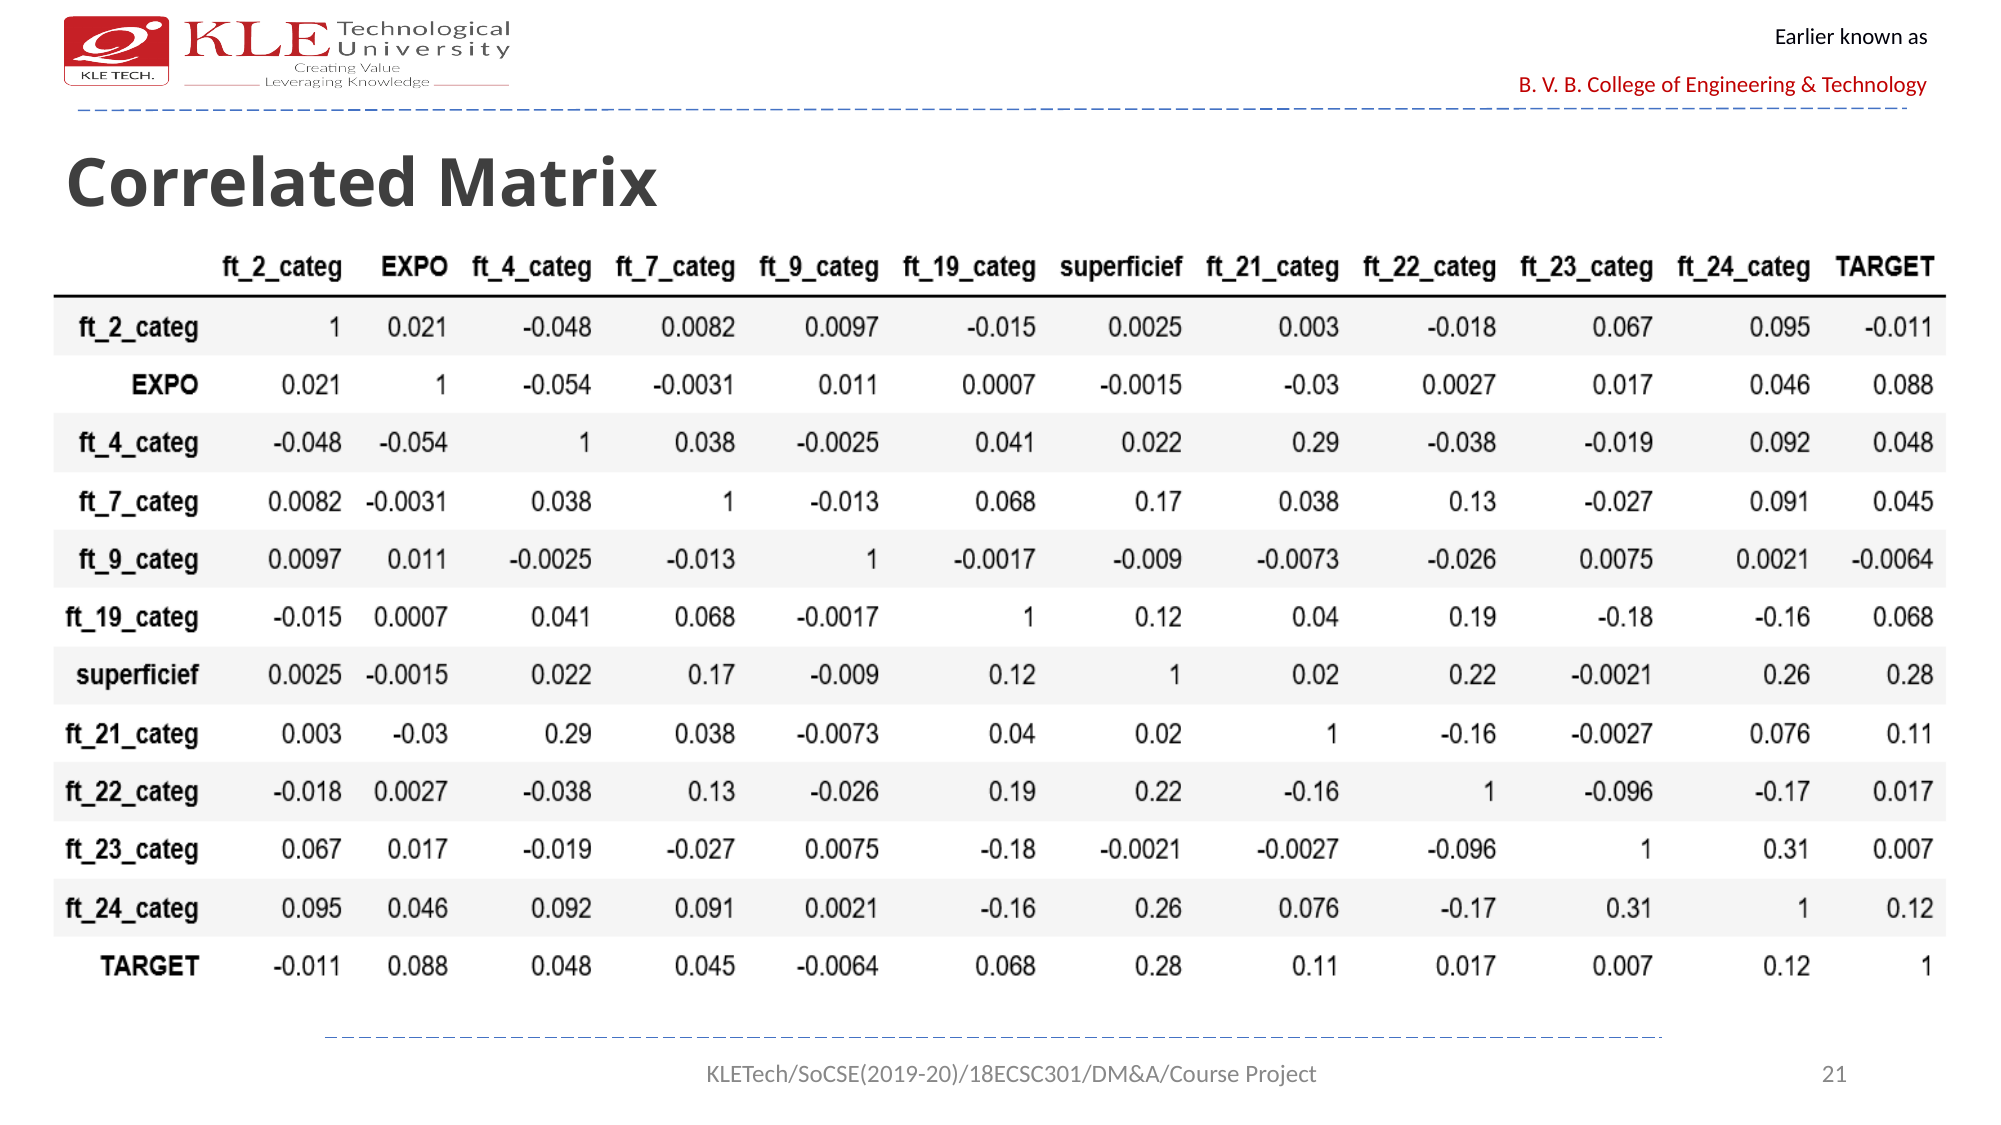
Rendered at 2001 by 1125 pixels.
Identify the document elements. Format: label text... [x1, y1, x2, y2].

title Correlated Matrix [50, 127, 1675, 216]
footer KLETech/SoCSE(2019-20)/18ECSC301/DM&A/Course Project [650, 1046, 1375, 1103]
text_box Earlier known as B. V. B. College of Engineering & Technology [1374, 21, 1929, 88]
slide_number ‹#› [1412, 1042, 1863, 1103]
picture [64, 12, 515, 90]
picture [41, 220, 1959, 1007]
